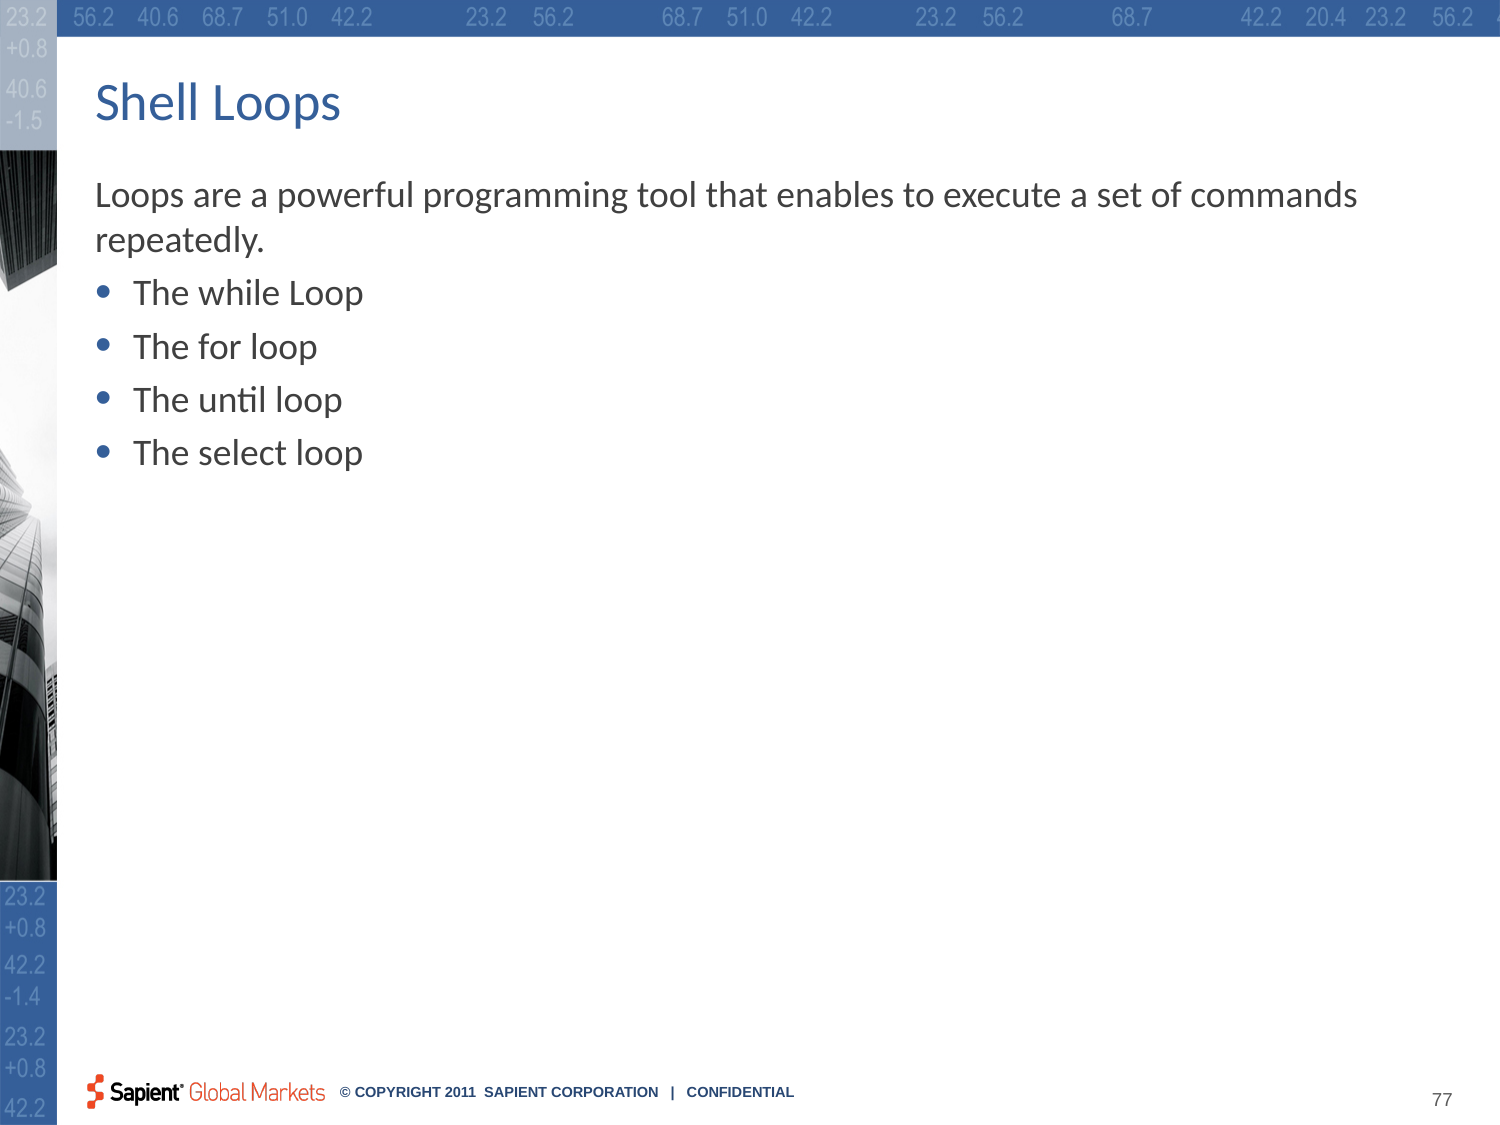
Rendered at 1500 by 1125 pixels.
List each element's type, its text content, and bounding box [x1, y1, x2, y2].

picture [0, 0, 1500, 1125]
list Loops are a powerful programming tool that enables to execute a set of commands repeatedly. The while Loop The for loop The until loop The select loop [87, 162, 1476, 1038]
title Shell Loops [87, 49, 1476, 162]
